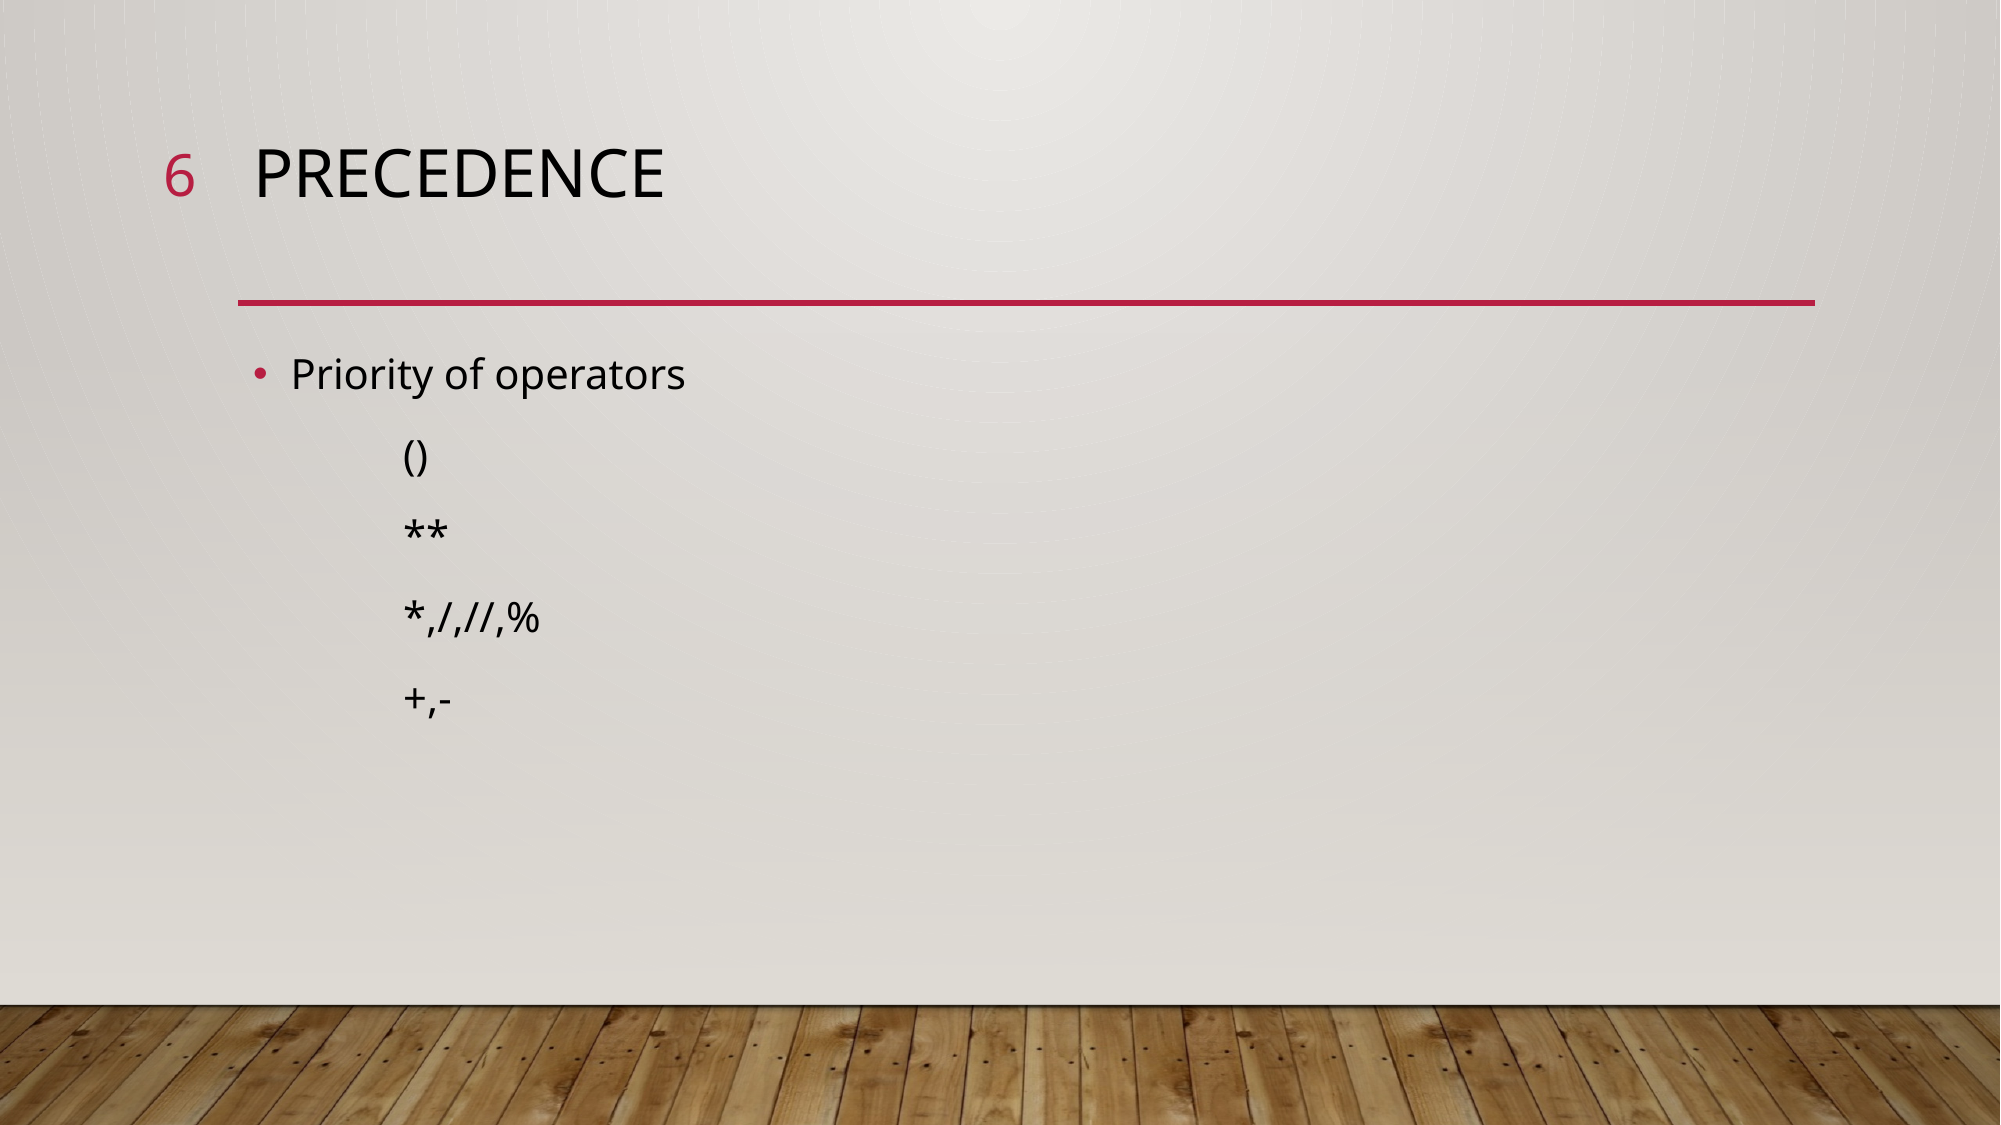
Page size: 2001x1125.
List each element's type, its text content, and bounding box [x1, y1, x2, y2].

slide_number 6 [78, 131, 212, 214]
list Priority of operators () ** *,/,//,% +,- [238, 330, 1814, 897]
title Precedence [238, 131, 1814, 305]
picture [0, 1005, 2000, 1125]
